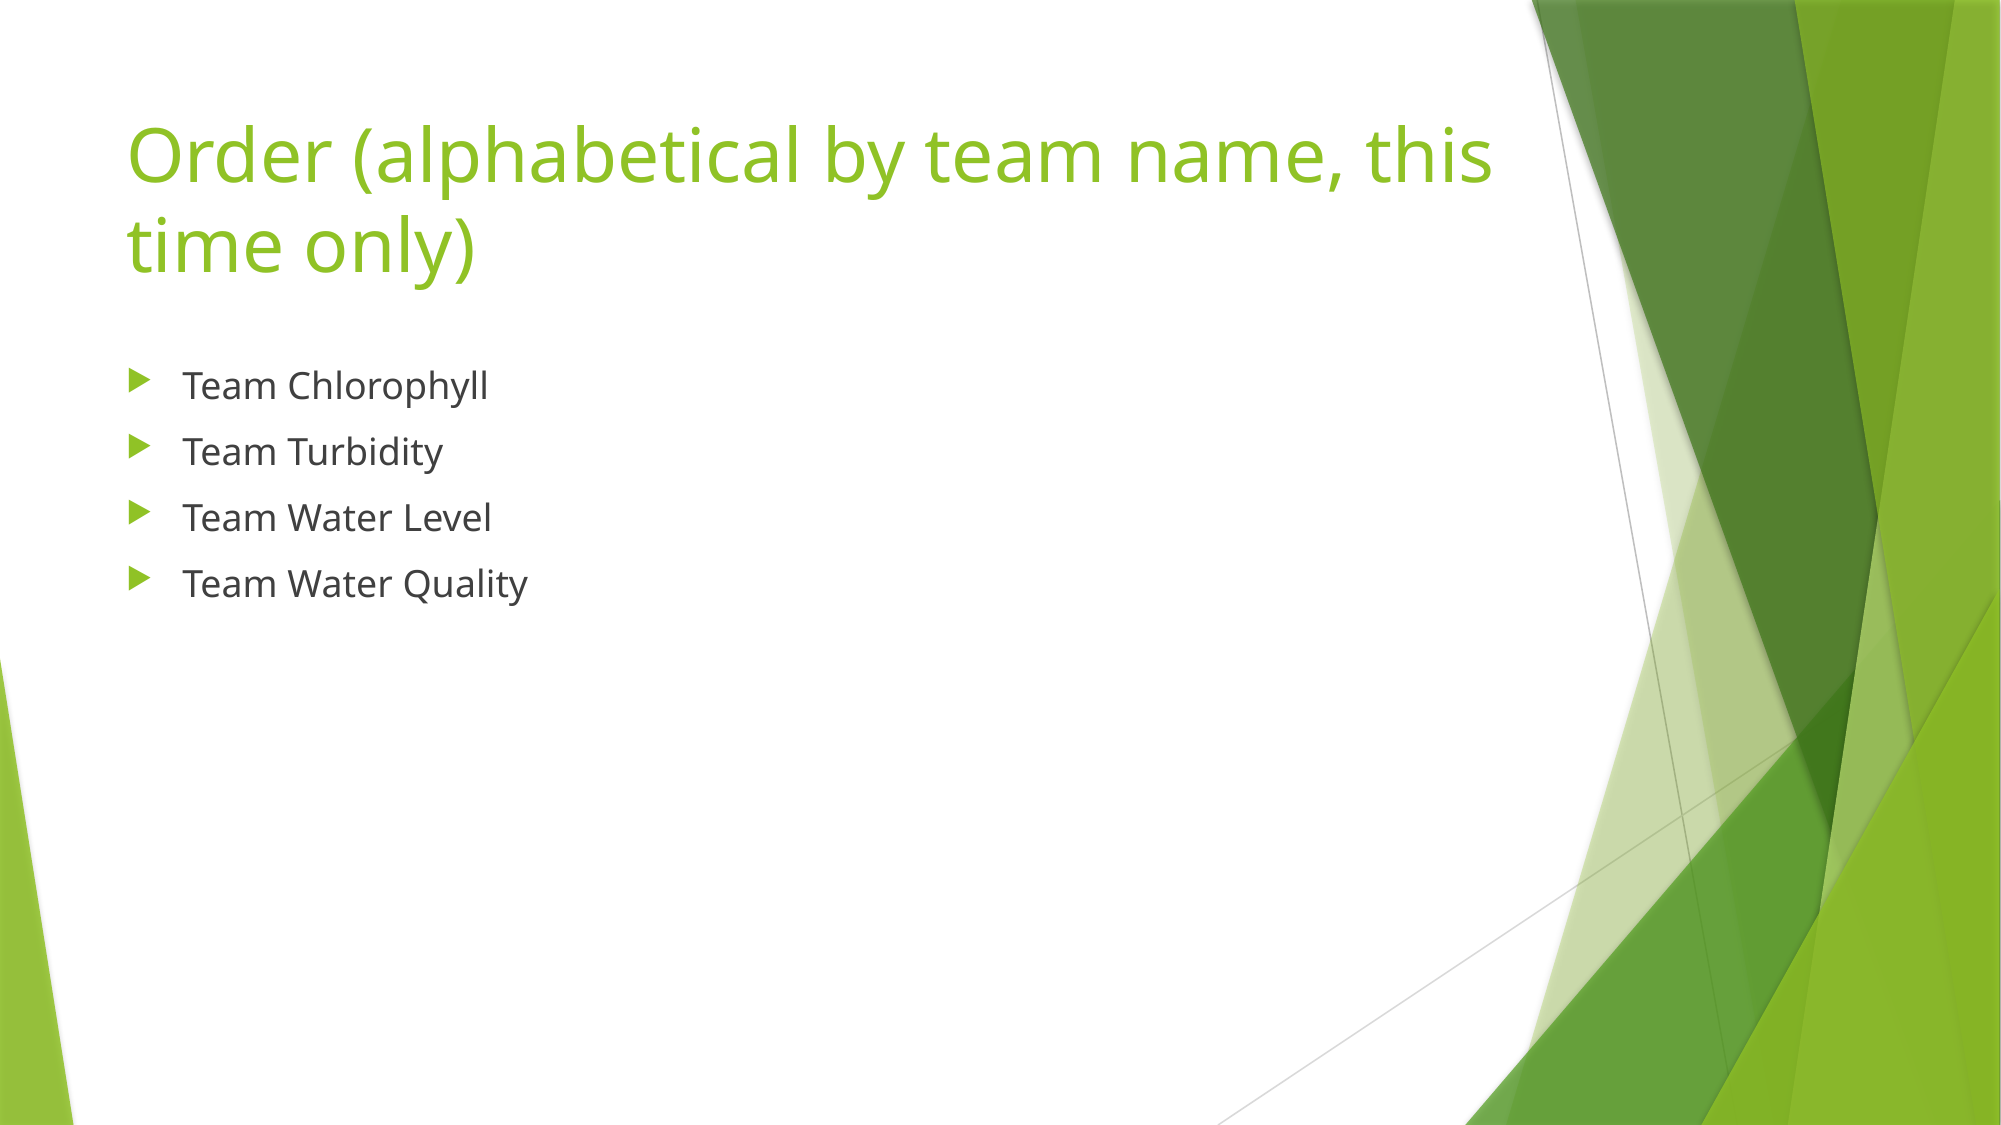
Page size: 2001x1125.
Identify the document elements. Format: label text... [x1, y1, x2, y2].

list Team Chlorophyll Team Turbidity Team Water Level Team Water Quality [111, 354, 1522, 992]
title Order (alphabetical by team name, this time only) [111, 99, 1522, 317]
